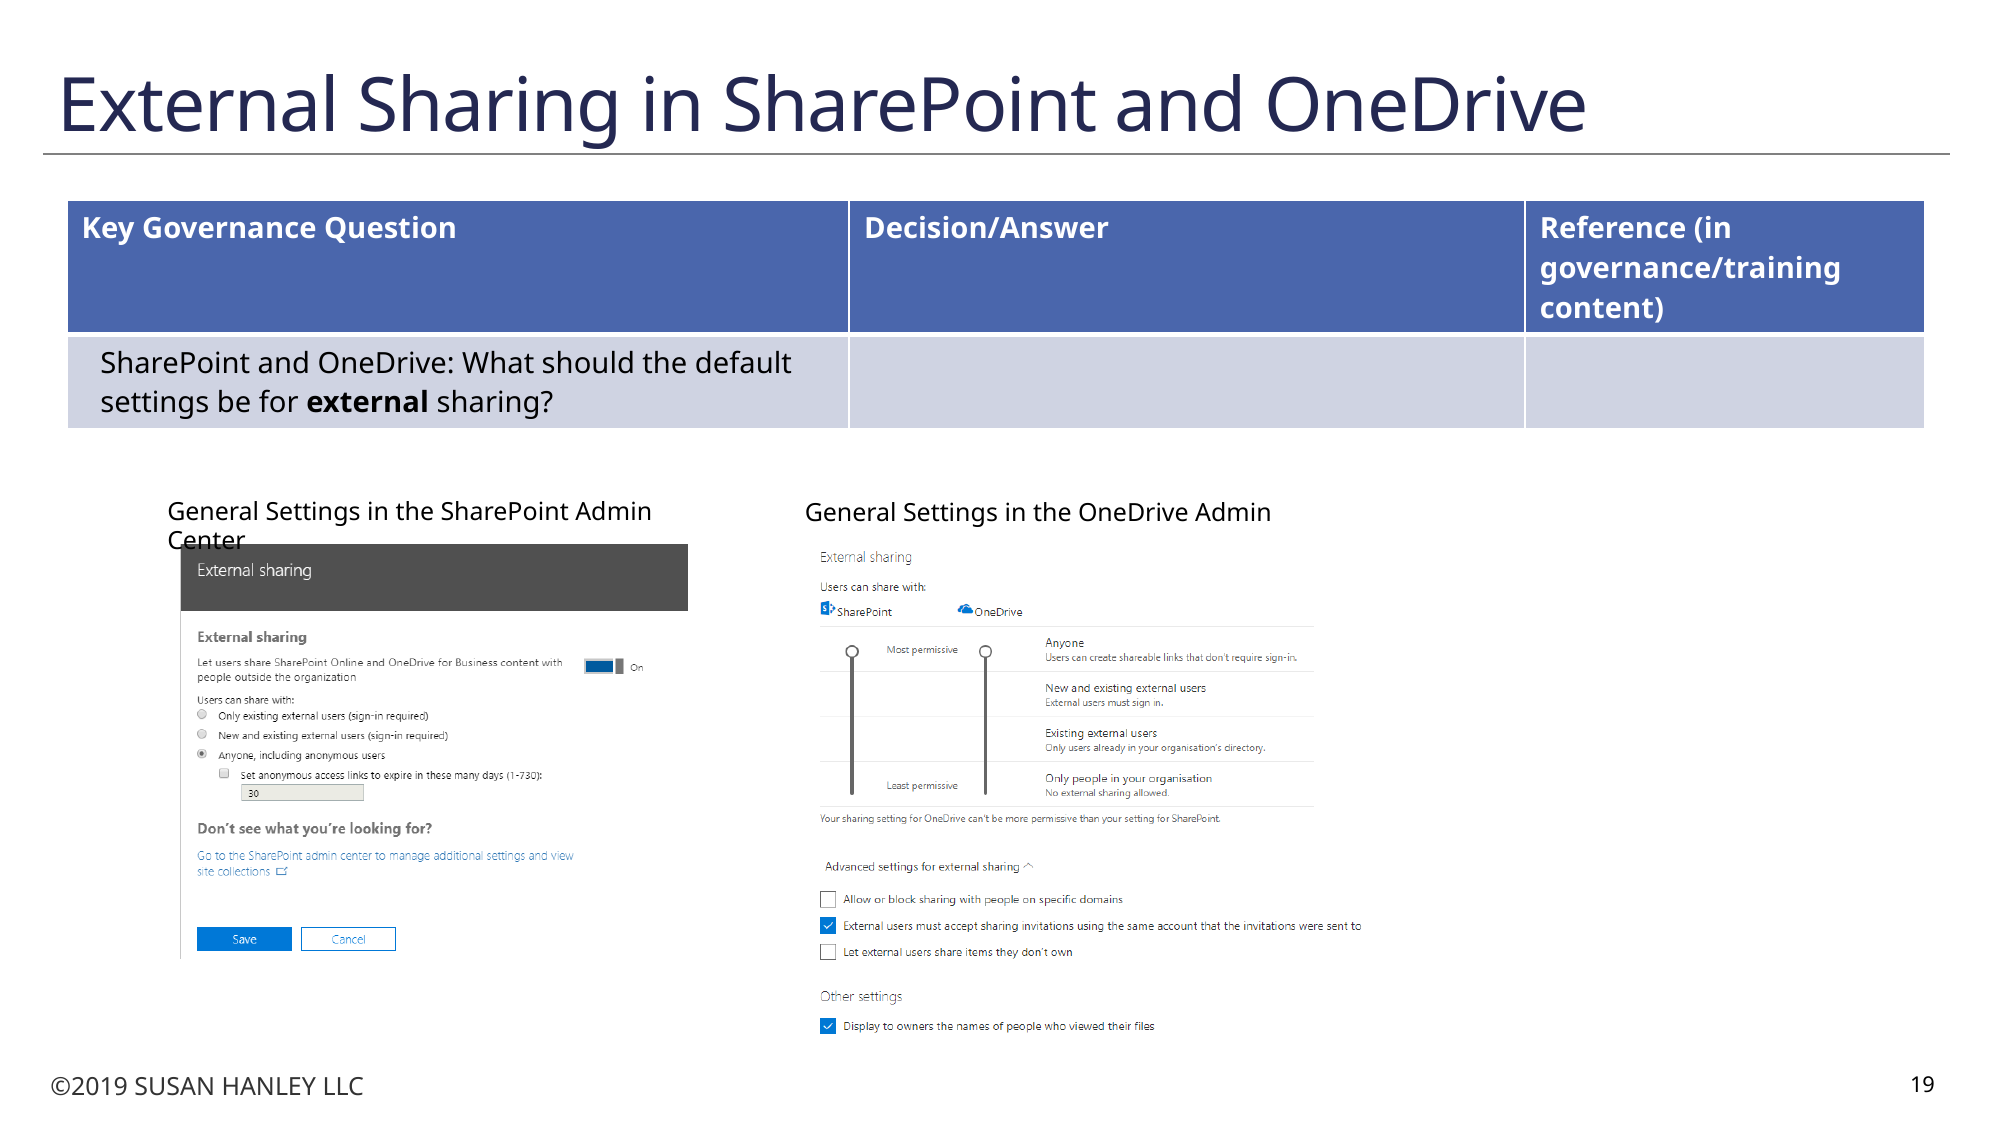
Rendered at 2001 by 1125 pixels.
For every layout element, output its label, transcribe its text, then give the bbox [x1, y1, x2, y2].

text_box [789, 488, 1380, 1057]
table_header Key Governance Question [68, 201, 848, 332]
table_cell [850, 337, 1524, 428]
slide_number 19 [1734, 1055, 1950, 1116]
table_cell [1526, 337, 1924, 428]
table_header Reference (in governance/training content) [1526, 201, 1924, 332]
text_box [152, 487, 717, 960]
table_header Decision/Answer [850, 201, 1524, 332]
table_cell SharePoint and OneDrive: What should the default settings be for external sharing? [68, 337, 848, 428]
title External Sharing in SharePoint and OneDrive [42, 28, 1950, 154]
